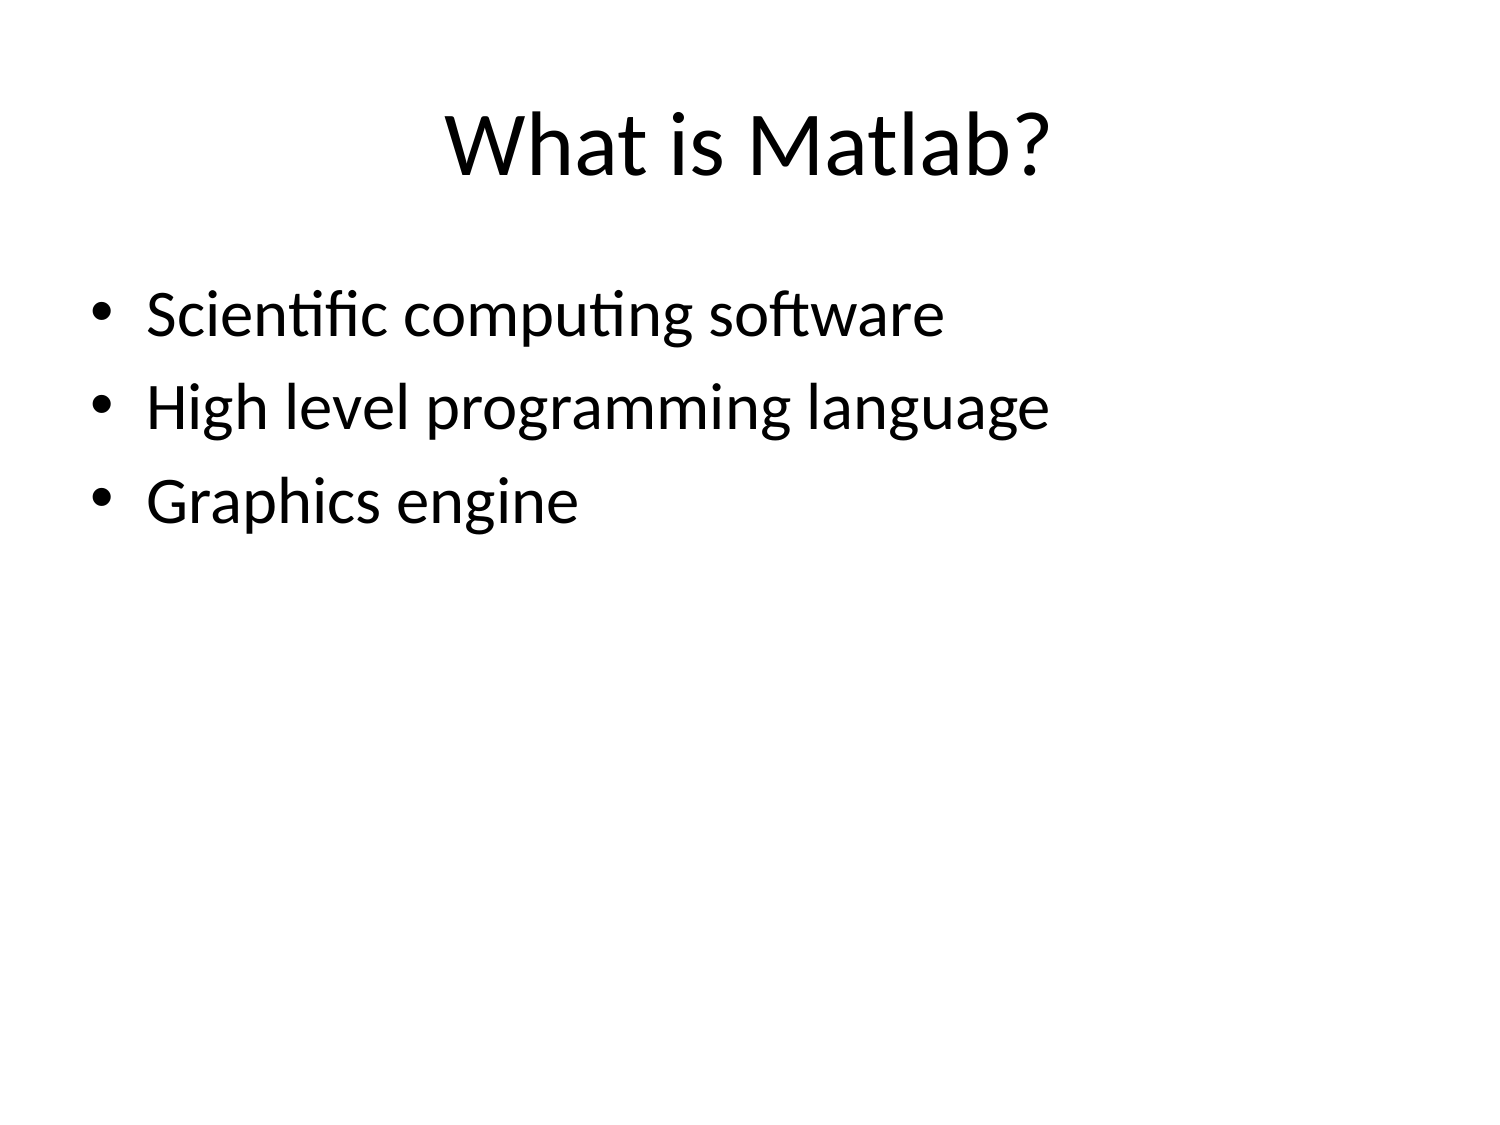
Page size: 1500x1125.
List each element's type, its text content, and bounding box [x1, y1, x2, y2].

list Scientific computing software High level programming language Graphics engine [75, 262, 1425, 1005]
title What is Matlab? [75, 45, 1425, 233]
